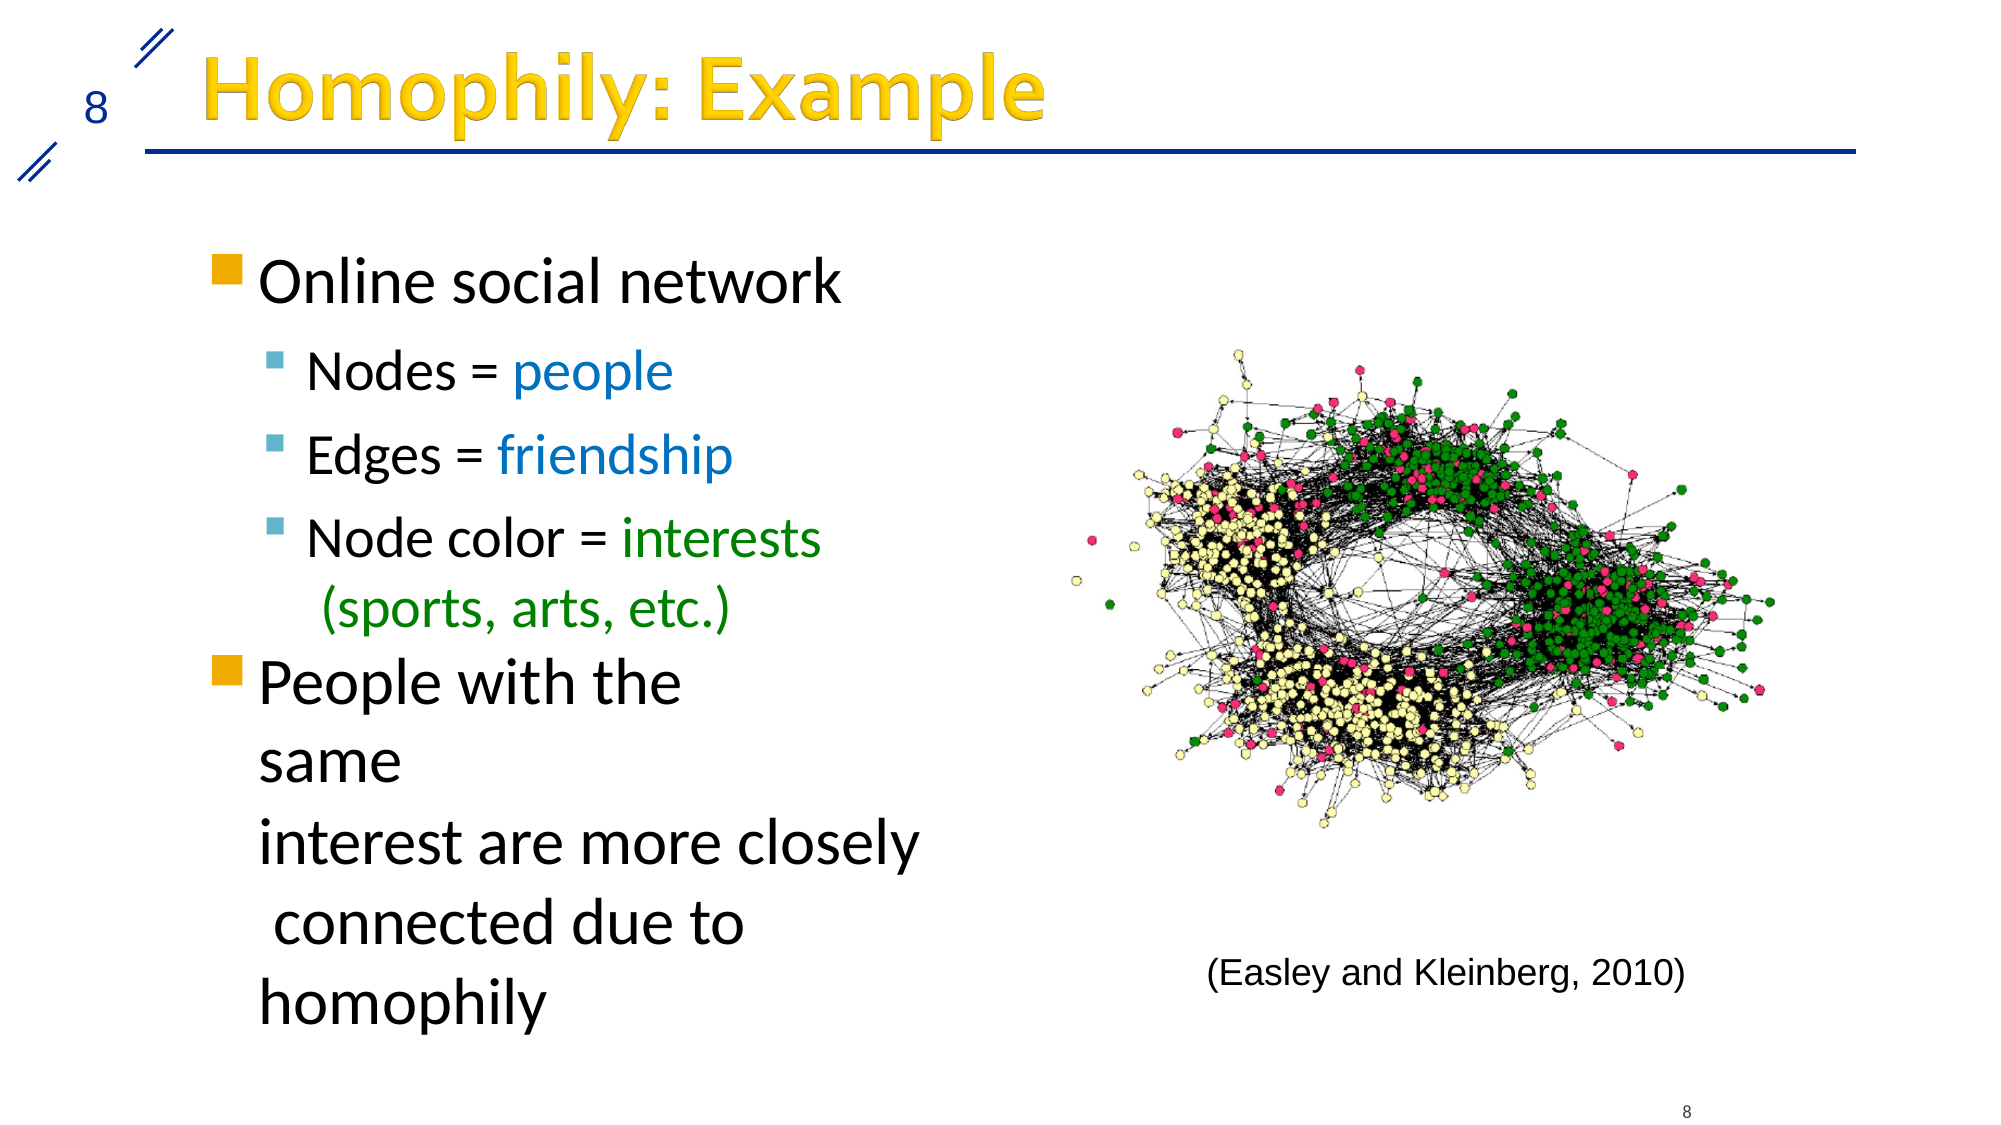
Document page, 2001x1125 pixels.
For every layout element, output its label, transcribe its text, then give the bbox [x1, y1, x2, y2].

picture [1071, 349, 1775, 829]
text_box (Easley and Kleinberg, 2010) [1204, 945, 1692, 993]
text_box Online social network Nodes = people Edges = friendship Node color = interests (sports, arts, etc.) People with the same interest are more closely connected due to homophily [204, 216, 929, 1038]
picture [205, 50, 1045, 142]
text_box 8 [1676, 1099, 1708, 1123]
